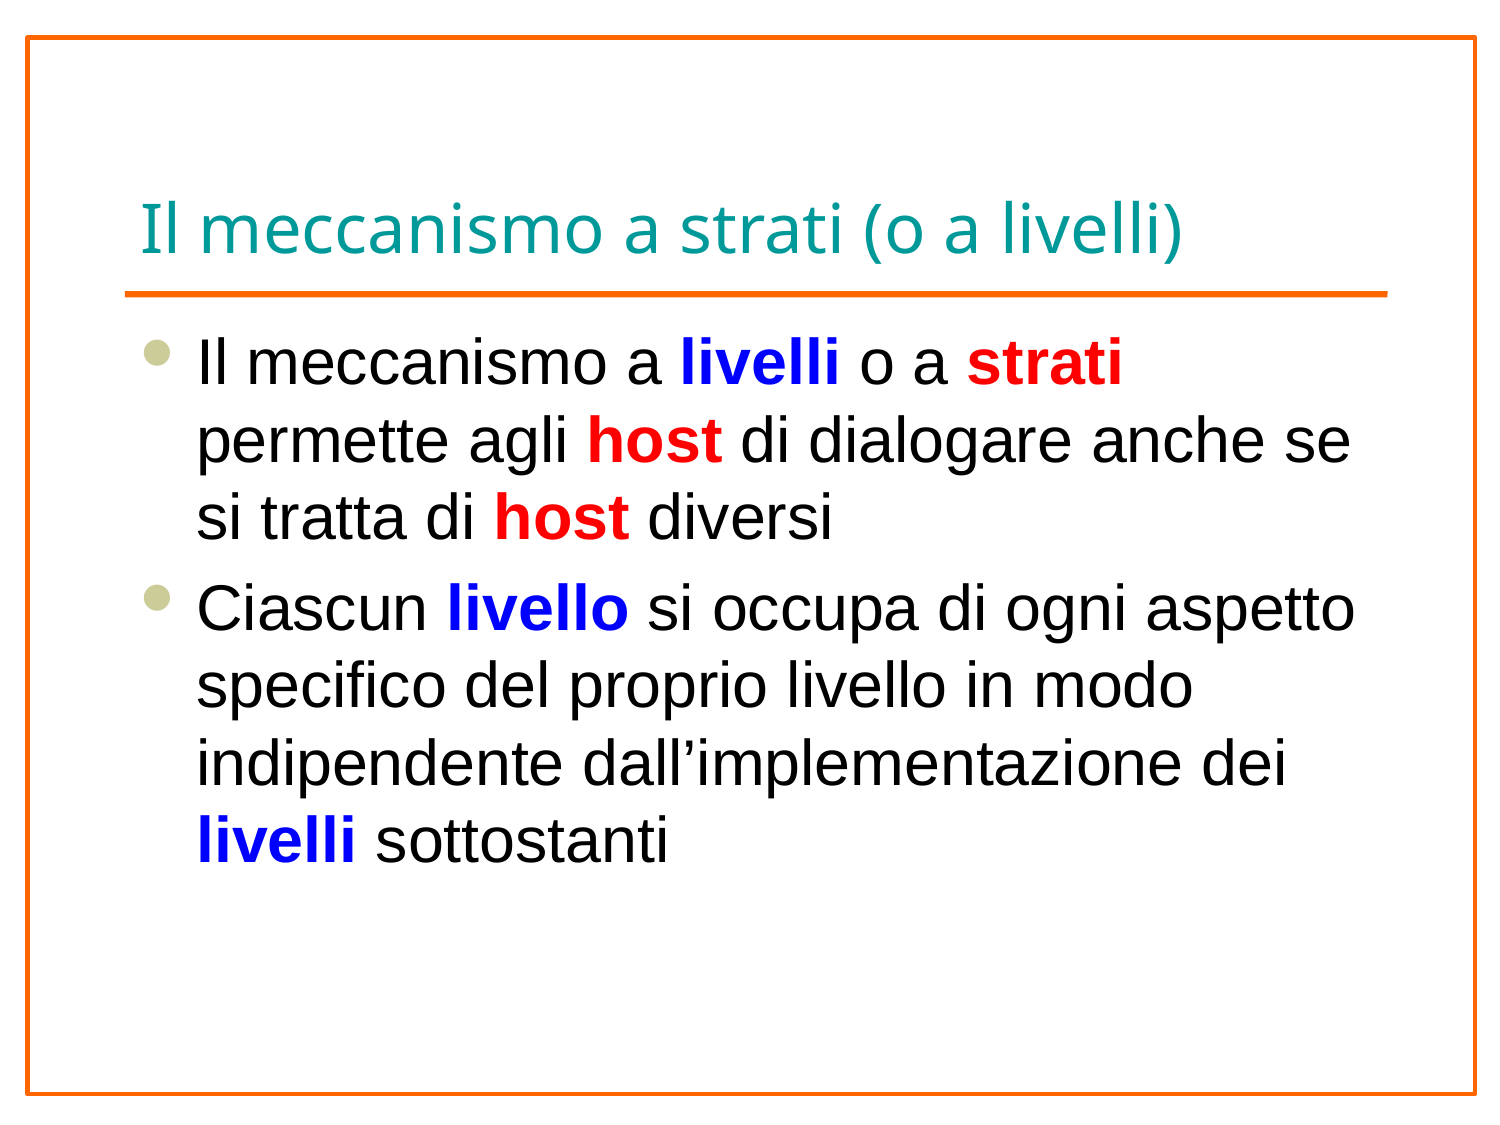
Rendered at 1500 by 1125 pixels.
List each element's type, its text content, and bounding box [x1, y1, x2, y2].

title Il meccanismo a strati (o a livelli) [125, 87, 1388, 275]
list Il meccanismo a livelli o a strati permette agli host di dialogare anche se si tratta di host diversi Ciascun livello si occupa di ogni aspetto specifico del proprio livello in modo indipendente dall’implementazione dei livelli sottostanti [125, 312, 1388, 1071]
